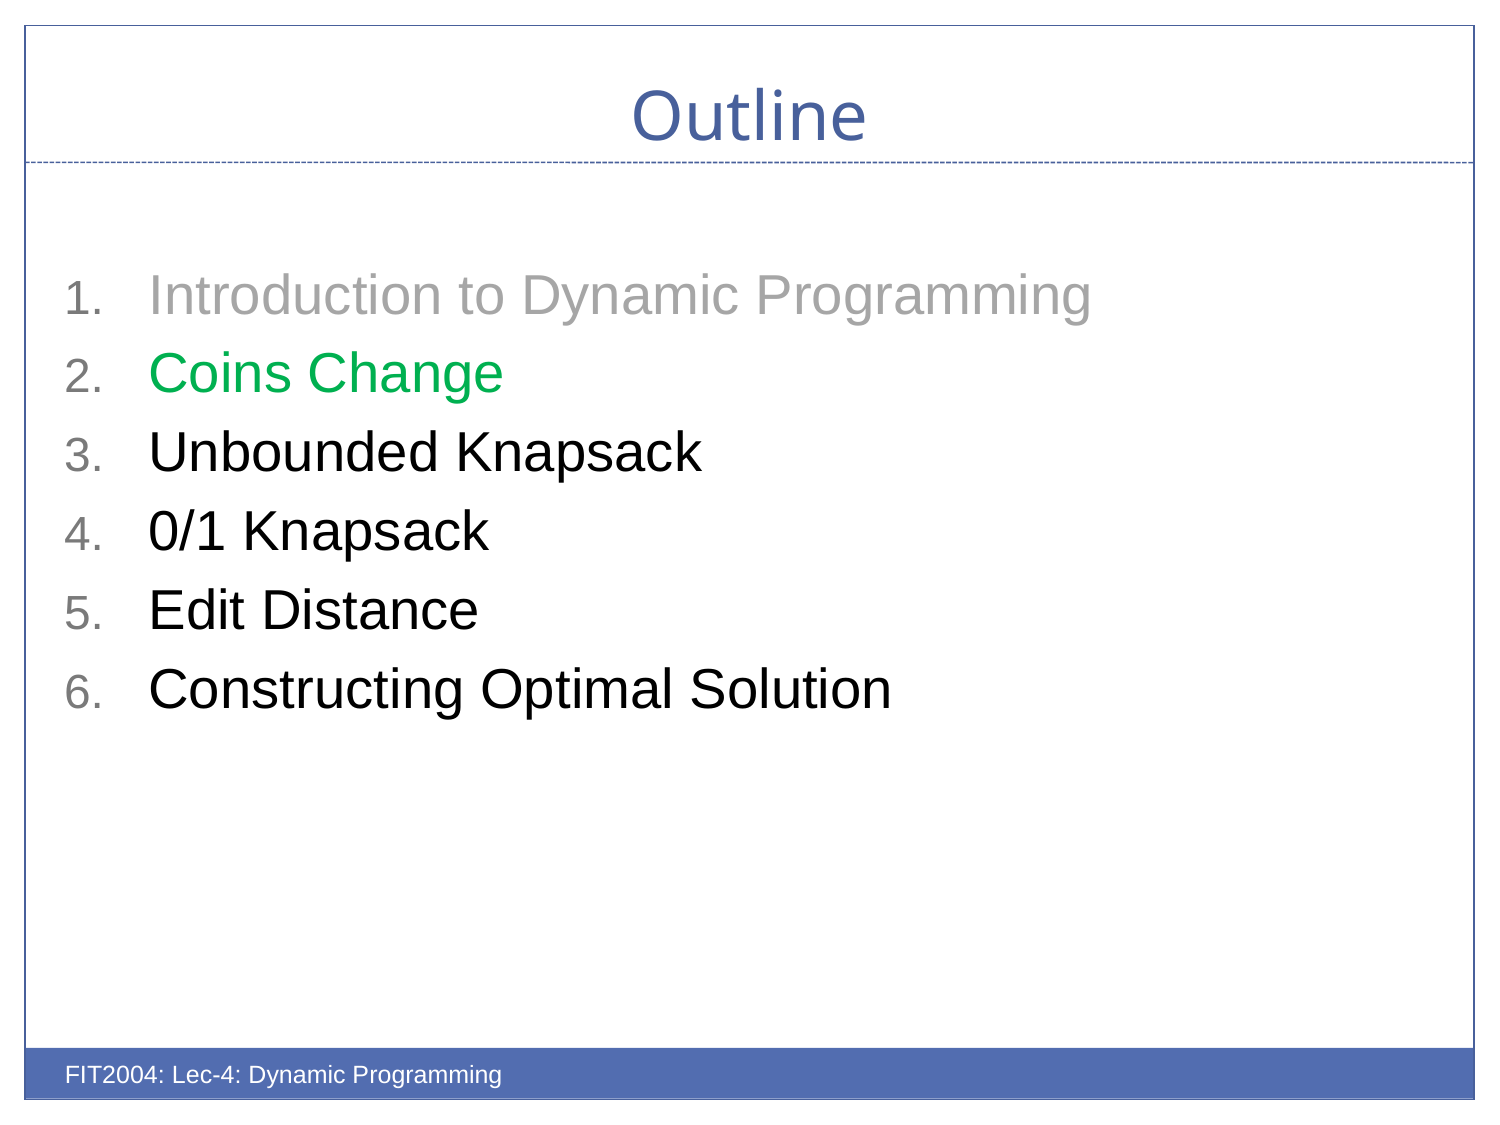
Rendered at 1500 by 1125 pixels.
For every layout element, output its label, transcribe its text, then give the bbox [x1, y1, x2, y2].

title Outline [49, 37, 1450, 162]
footer FIT2004: Lec-4: Dynamic Programming [50, 1051, 800, 1112]
list Introduction to Dynamic Programming Coins Change Unbounded Knapsack 0/1 Knapsack Edit Distance Constructing Optimal Solution [49, 250, 1445, 1001]
